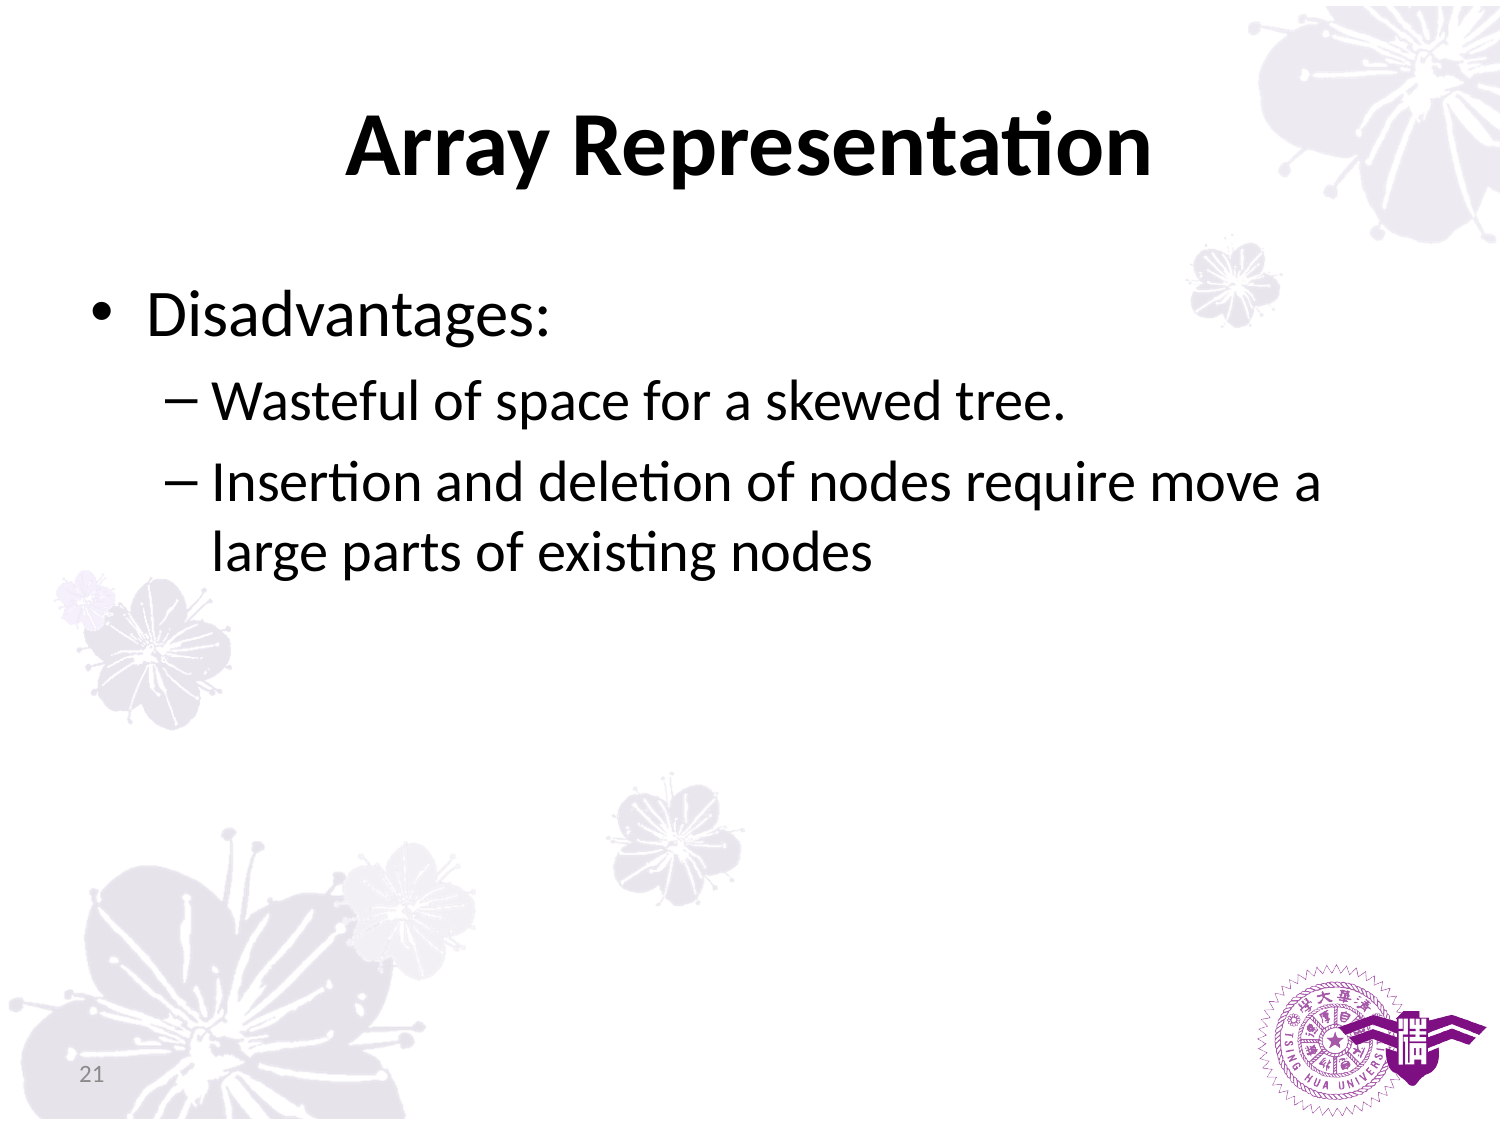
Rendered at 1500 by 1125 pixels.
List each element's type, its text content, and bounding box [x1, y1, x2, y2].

list Disadvantages: Wasteful of space for a skewed tree. Insertion and deletion of nodes require move a large parts of existing nodes [75, 262, 1425, 1005]
picture [0, 6, 1500, 1119]
slide_number 21 [0, 1042, 120, 1103]
title Array Representation [75, 45, 1425, 233]
